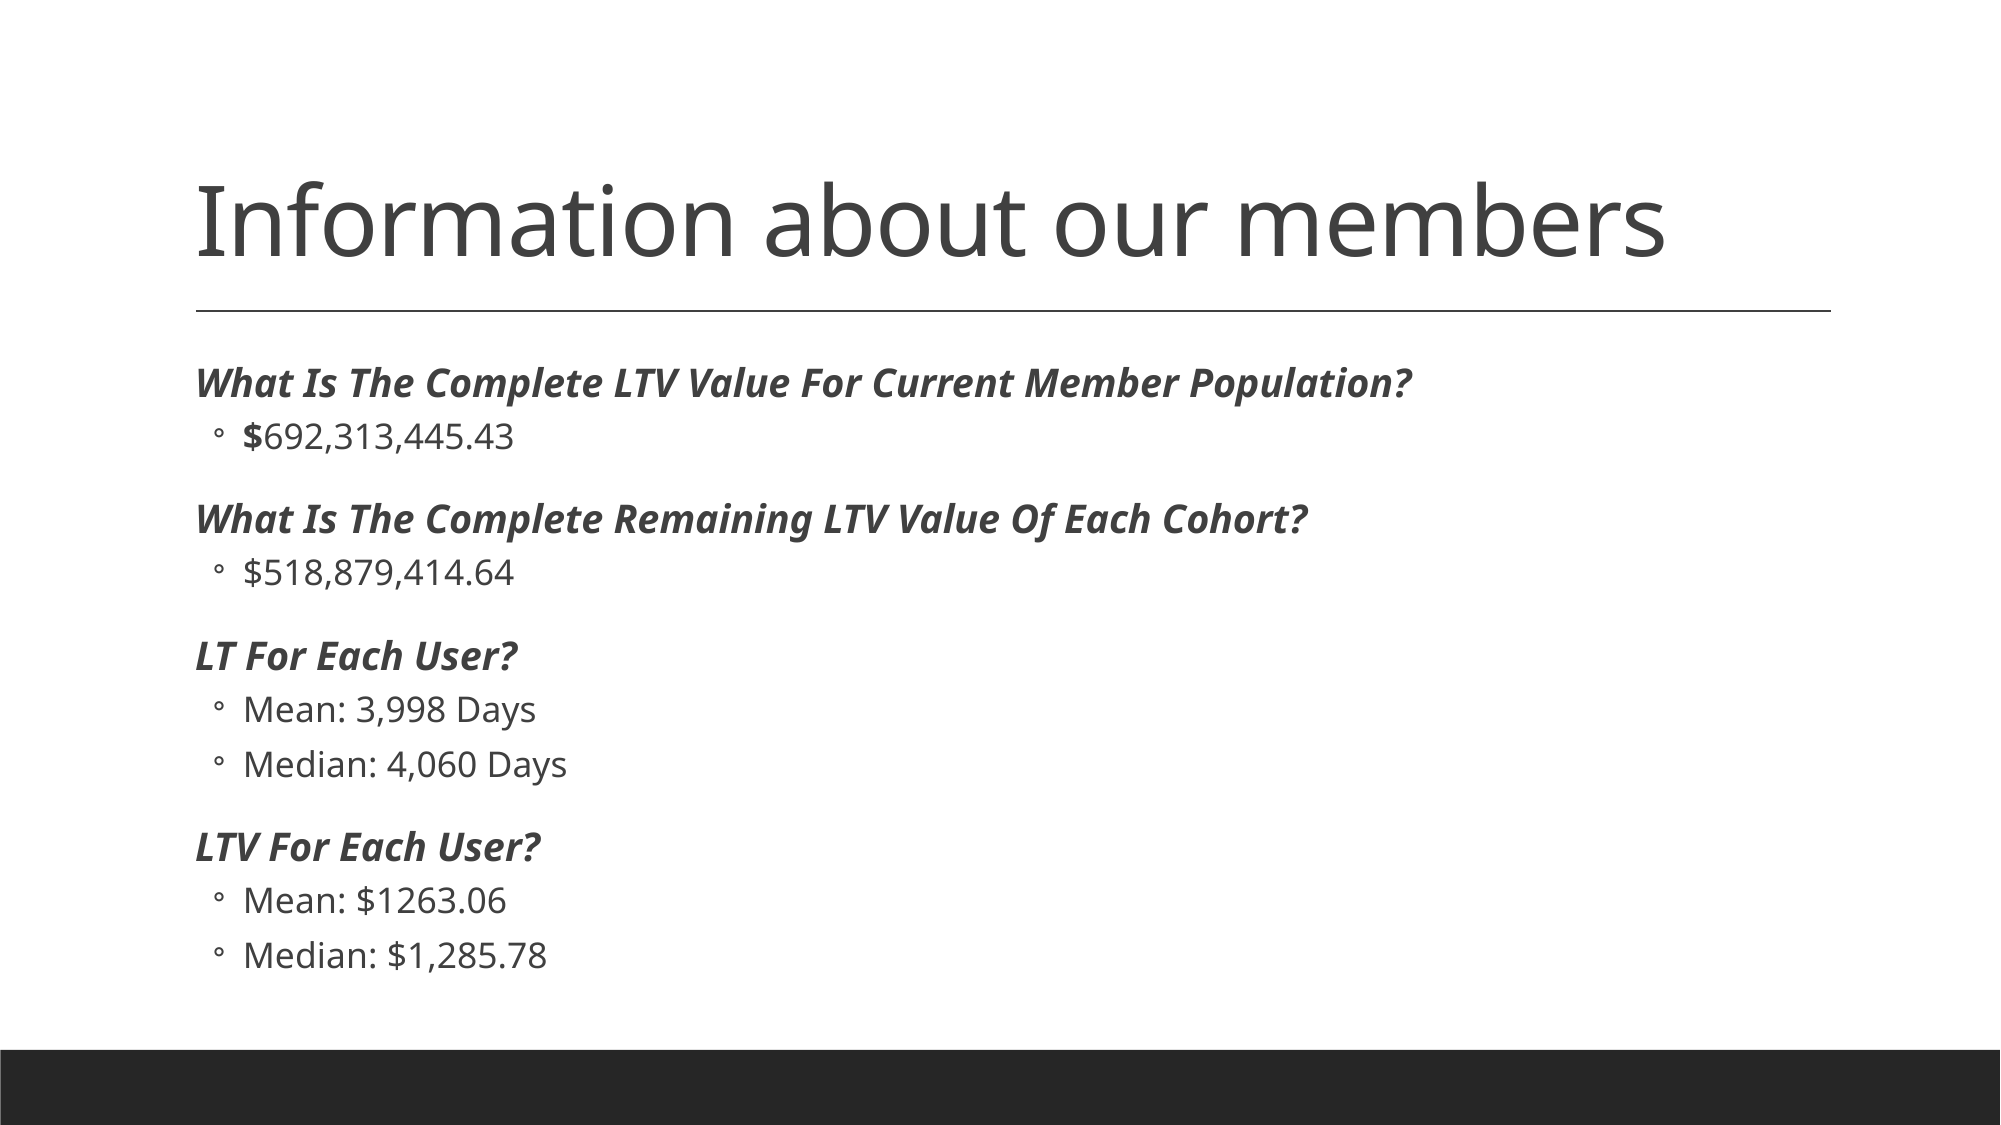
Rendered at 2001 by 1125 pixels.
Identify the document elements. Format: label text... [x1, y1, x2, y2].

list What Is The Complete LTV Value For Current Member Population? $692,313,445.43 What Is The Complete Remaining LTV Value Of Each Cohort? $518,879,414.64 LT For Each User? Mean: 3,998 Days Median: 4,060 Days LTV For Each User? Mean: $1263.06 Median: $1,285.78 [180, 345, 1830, 1068]
title Information about our members [180, 47, 1830, 285]
